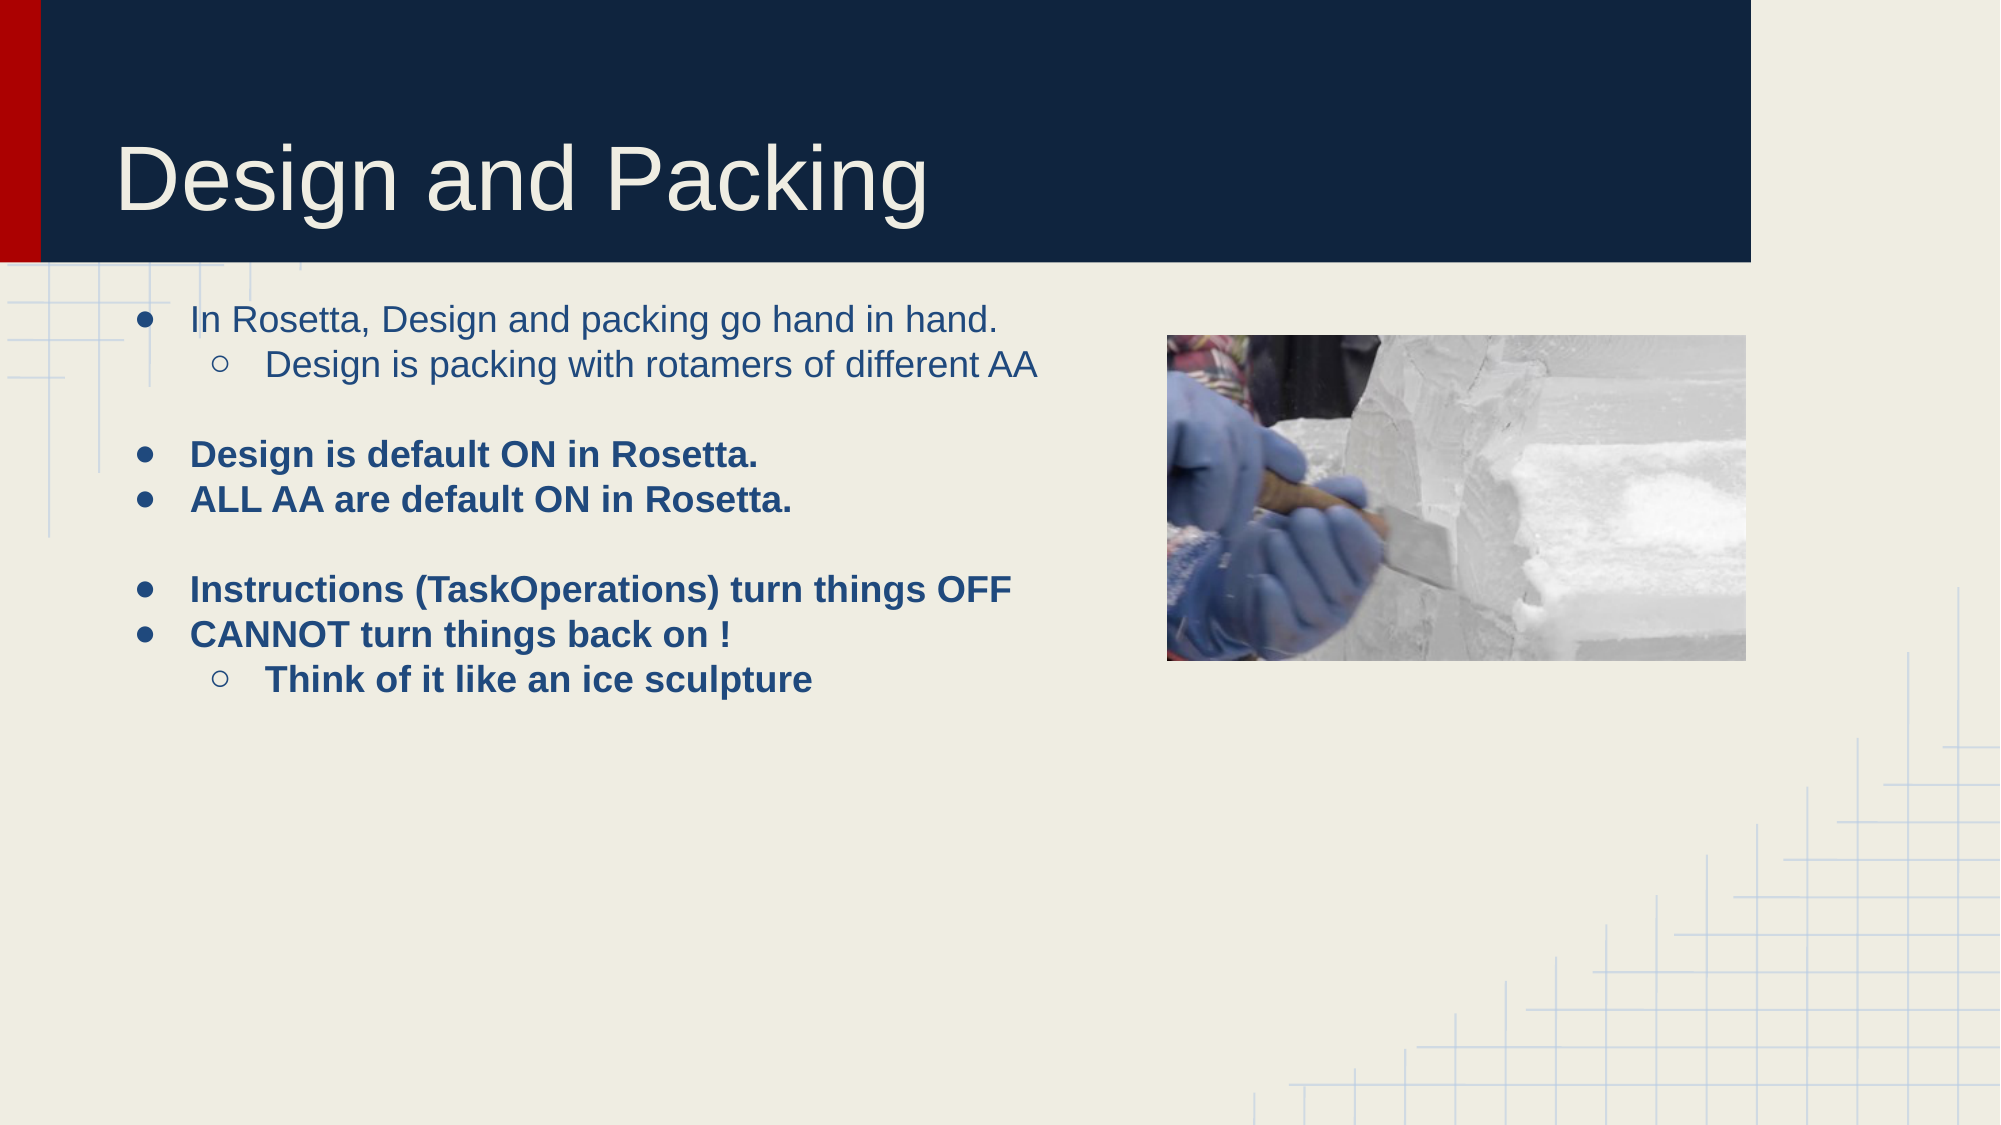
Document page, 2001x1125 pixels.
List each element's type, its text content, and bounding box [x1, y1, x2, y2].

picture [1167, 335, 1746, 662]
title Design and Packing [99, 22, 1700, 244]
list In Rosetta, Design and packing go hand in hand. Design is packing with rotamers of different AA Design is default ON in Rosetta. ALL AA are default ON in Rosetta. Instructions (TaskOperations) turn things OFF CANNOT turn things back on ! Think of it like an ice sculpture [99, 279, 1900, 1074]
